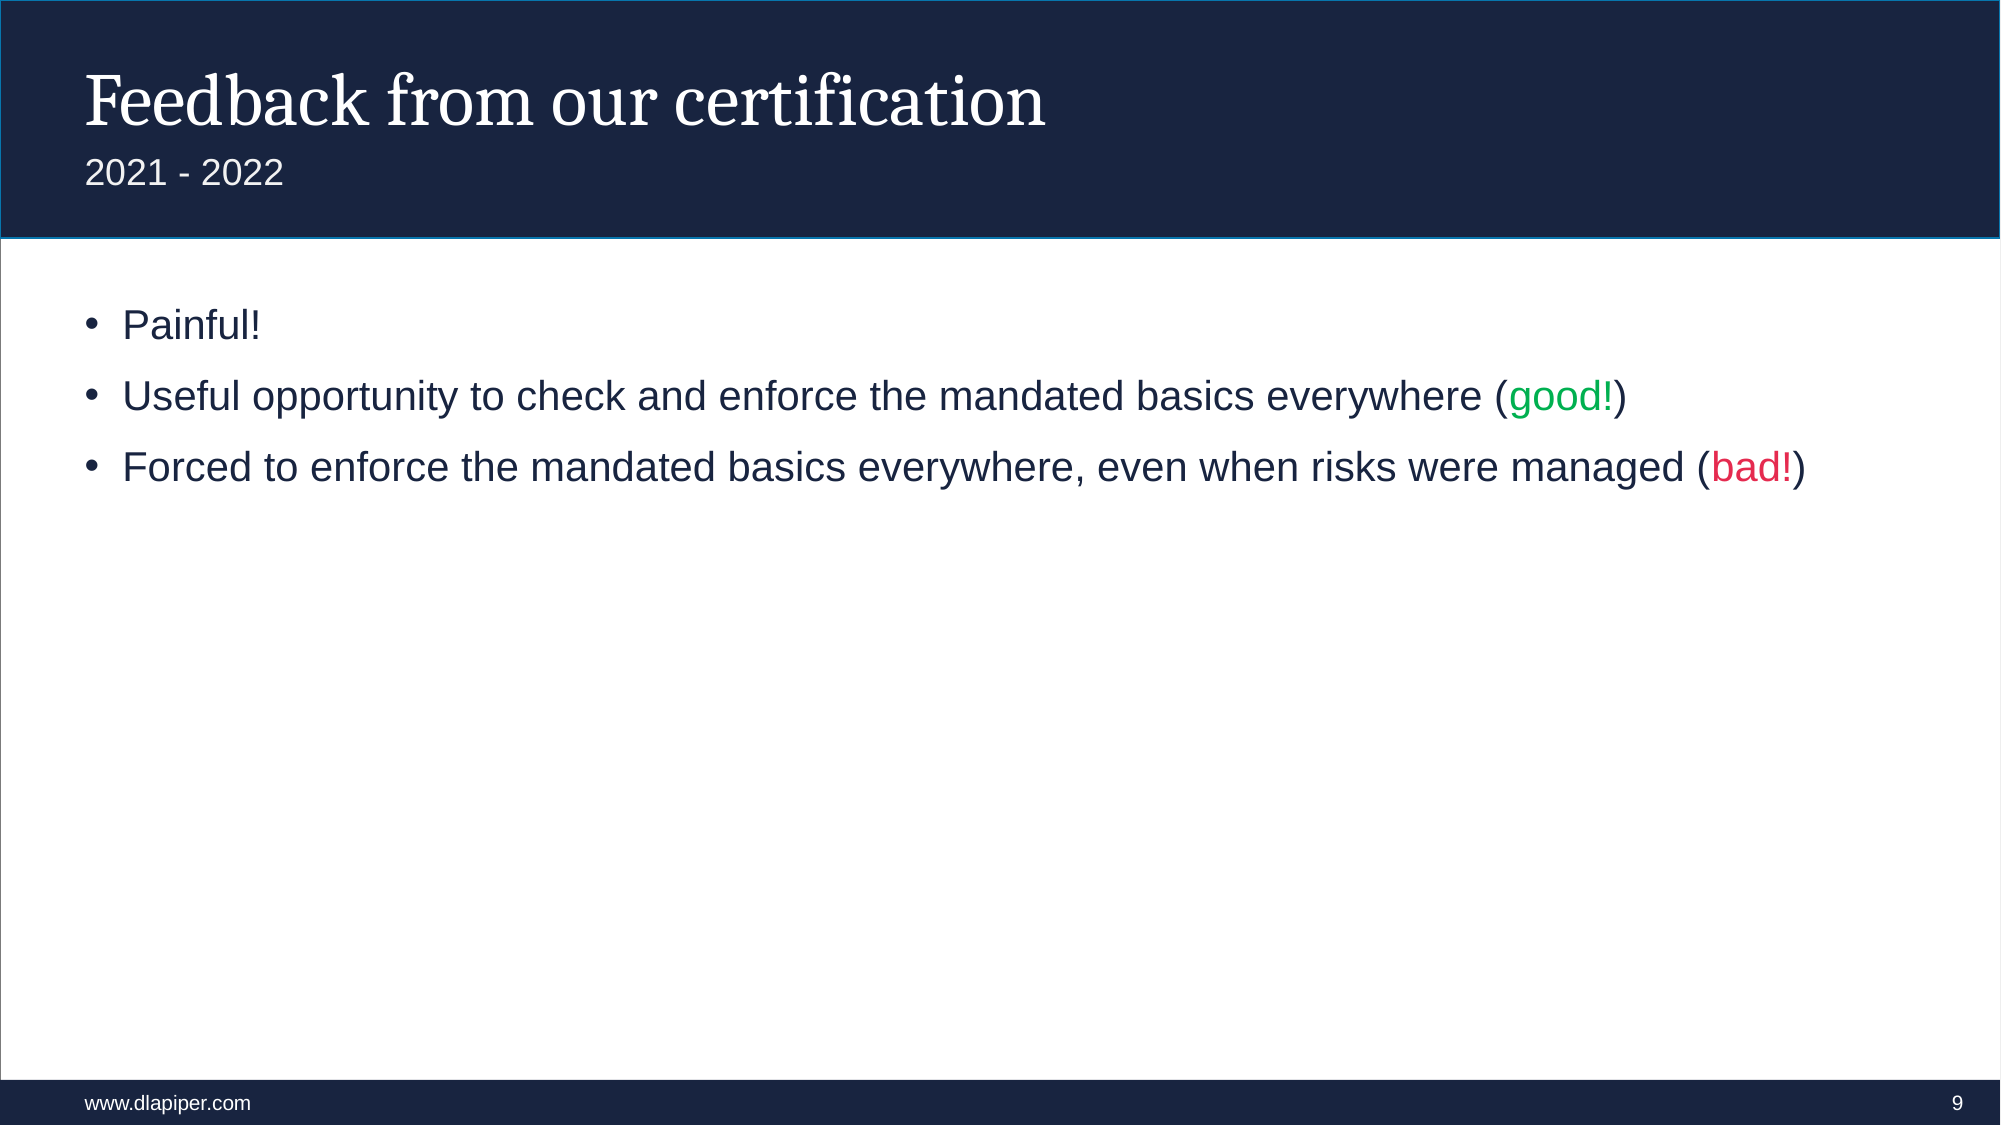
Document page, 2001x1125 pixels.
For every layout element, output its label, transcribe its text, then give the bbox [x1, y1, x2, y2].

slide_number 9 [1915, 1079, 2000, 1125]
title Feedback from our certification [84, 60, 1916, 156]
text_box [0, 0, 2000, 239]
list 2021 - 2022 [84, 156, 1916, 187]
list Painful! Useful opportunity to check and enforce the mandated basics everywhere (good!) Forced to enforce the mandated basics everywhere, even when risks were managed (bad!) [84, 298, 1916, 801]
